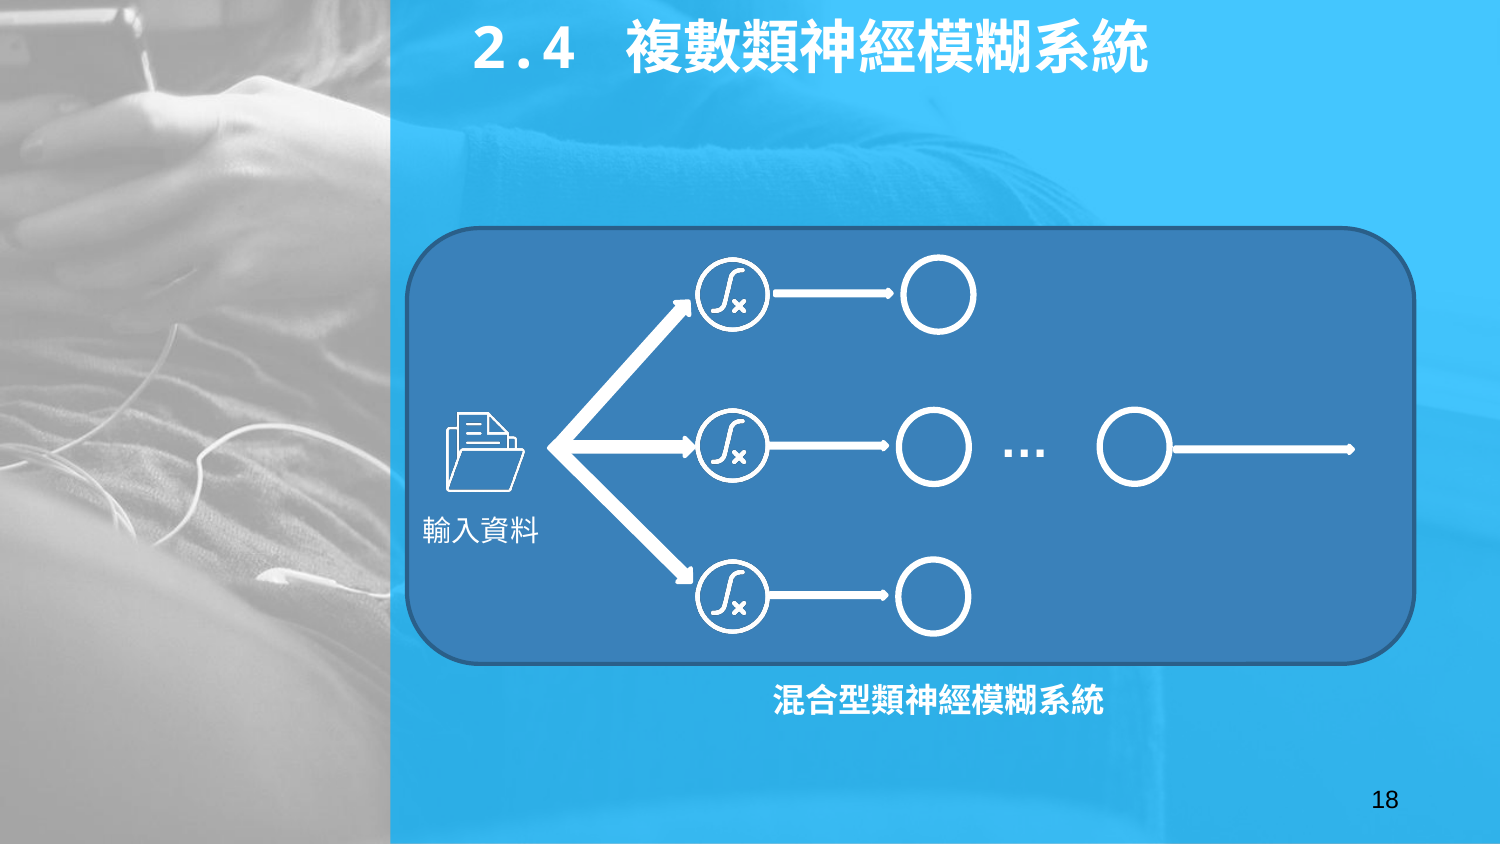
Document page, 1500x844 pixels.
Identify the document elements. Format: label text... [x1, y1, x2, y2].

text_box [901, 255, 976, 334]
text_box … [984, 399, 1065, 475]
text_box [896, 407, 971, 487]
text_box [1173, 443, 1355, 456]
text_box [776, 439, 890, 452]
text_box [556, 299, 690, 440]
slide_number 18 [1076, 775, 1415, 821]
text_box [776, 287, 894, 300]
picture [390, 0, 1500, 844]
text_box 混合型類神經模糊系統 [757, 671, 1120, 727]
text_box [546, 438, 690, 585]
text_box [896, 557, 971, 636]
text_box [559, 435, 690, 459]
text_box 輸入資料 [407, 505, 555, 555]
text_box 2.4 複數類神經模糊系統 [456, 17, 1349, 95]
text_box [1097, 407, 1172, 486]
text_box … [0, 0, 390, 844]
text_box [404, 225, 1417, 666]
text_box [776, 589, 889, 601]
